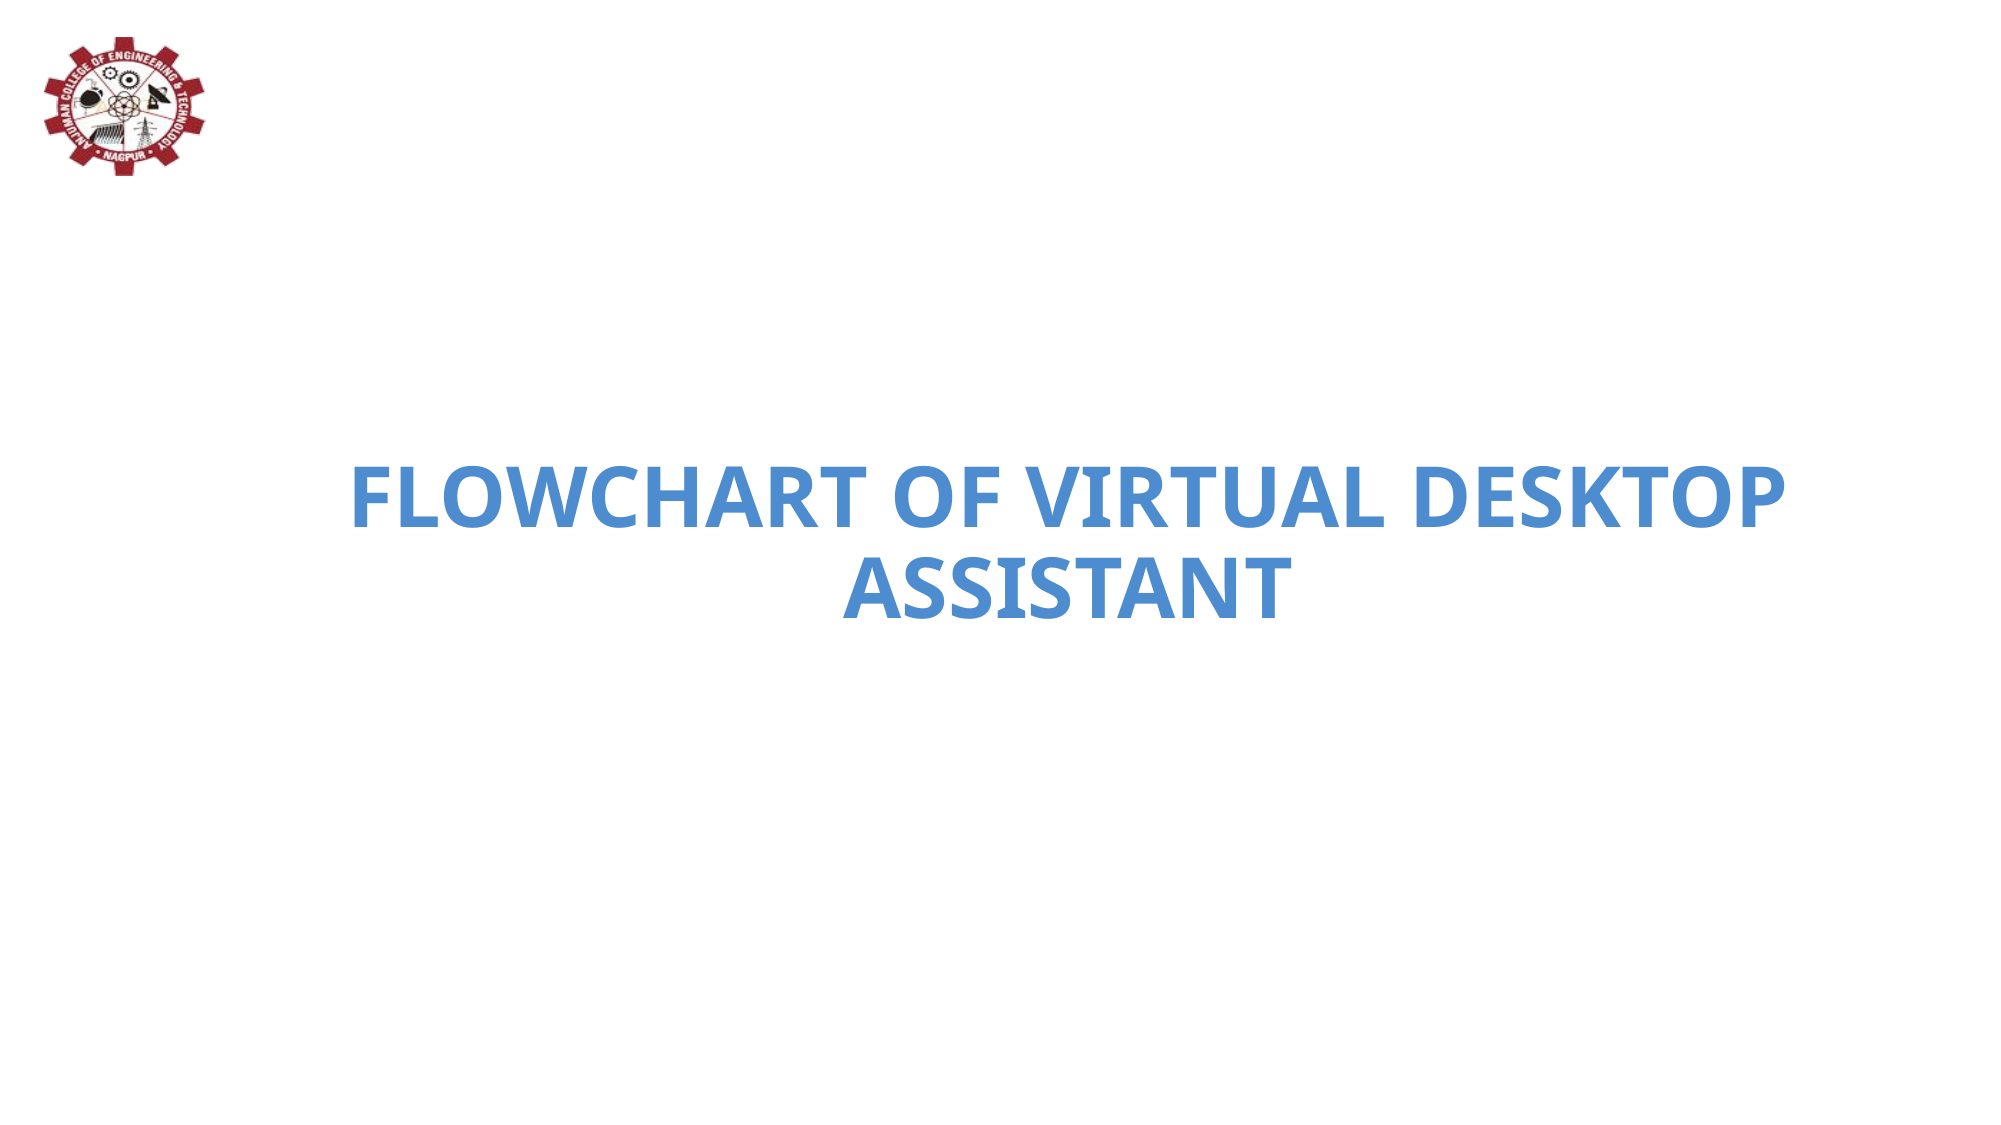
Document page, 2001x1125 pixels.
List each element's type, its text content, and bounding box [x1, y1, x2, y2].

picture [44, 37, 206, 176]
title Flowchart of Virtual Desktop Assistant [205, 446, 1931, 644]
